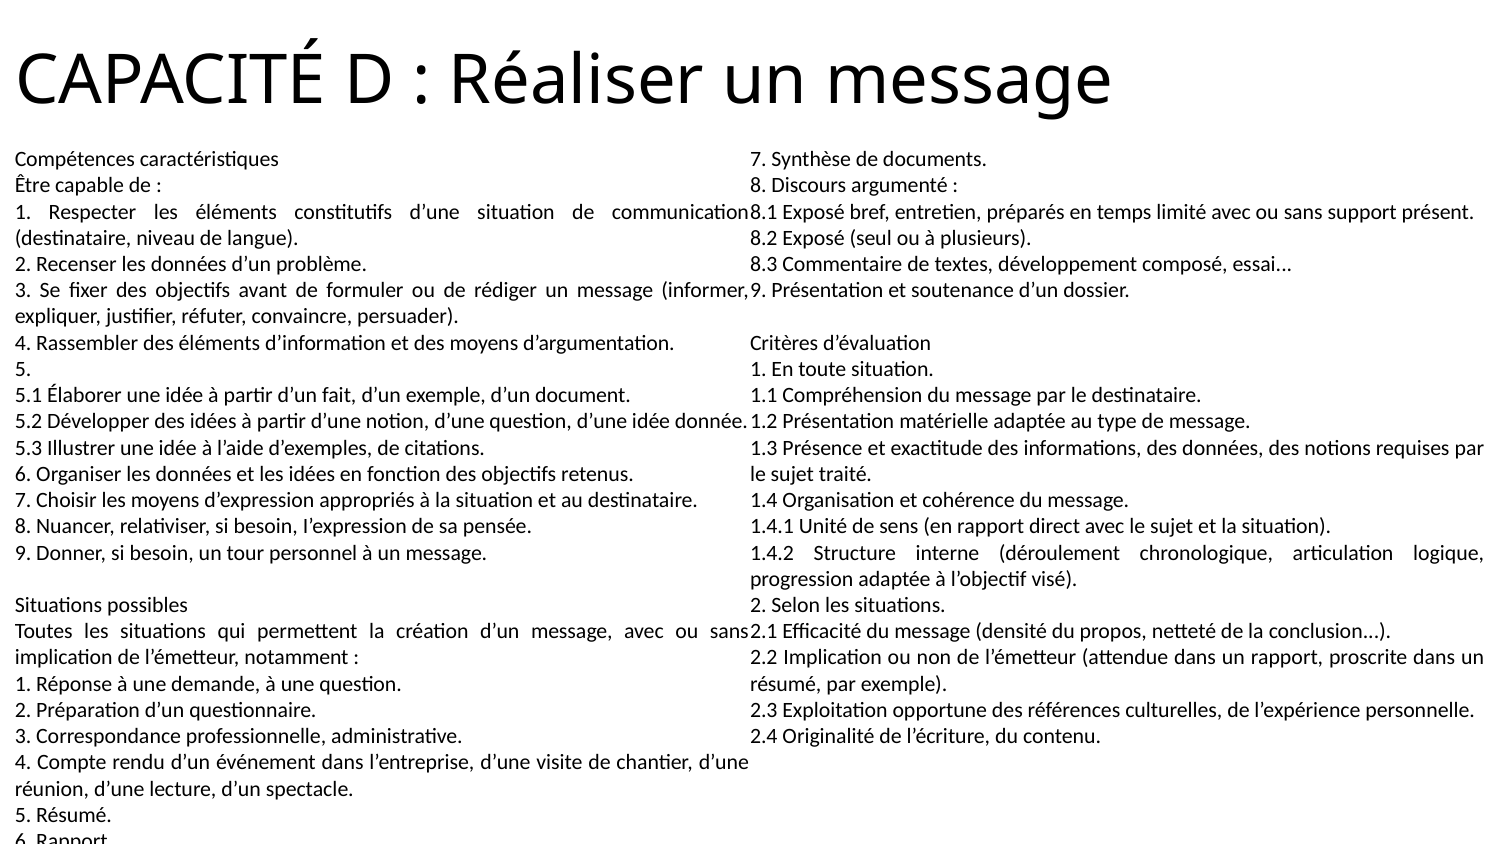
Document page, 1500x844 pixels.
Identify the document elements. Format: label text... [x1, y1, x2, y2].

text_box Compétences caractéristiques Être capable de : 1. Respecter les éléments constitutifs d’une situation de communication (destinataire, niveau de langue). 2. Recenser les données d’un problème. 3. Se fixer des objectifs avant de formuler ou de rédiger un message (informer, expliquer, justifier, réfuter, convaincre, persuader). 4. Rassembler des éléments d’information et des moyens d’argumentation. 5. 5.1 Élaborer une idée à partir d’un fait, d’un exemple, d’un document. 5.2 Développer des idées à partir d’une notion, d’une question, d’une idée donnée. 5.3 Illustrer une idée à l’aide d’exemples, de citations. 6. Organiser les données et les idées en fonction des objectifs retenus. 7. Choisir les moyens d’expression appropriés à la situation et au destinataire. 8. Nuancer, relativiser, si besoin, I’expression de sa pensée. 9. Donner, si besoin, un tour personnel à un message. Situations possibles Toutes les situations qui permettent la création d’un message, avec ou sans implication de l’émetteur, notamment : 1. Réponse à une demande, à une question. 2. Préparation d’un questionnaire. 3. Correspondance professionnelle, administrative. 4. Compte rendu d’un événement dans l’entreprise, d’une visite de chantier, d’une réunion, d’une lecture, d’un spectacle. 5. Résumé. 6. Rapport. 7. Synthèse de documents. 8. Discours argumenté : 8.1 Exposé bref, entretien, préparés en temps limité avec ou sans support présent. 8.2 Exposé (seul ou à plusieurs). 8.3 Commentaire de textes, développement composé, essai... 9. Présentation et soutenance d’un dossier. Critères d’évaluation 1. En toute situation. 1.1 Compréhension du message par le destinataire. 1.2 Présentation matérielle adaptée au type de message. 1.3 Présence et exactitude des informations, des données, des notions requises par le sujet traité. 1.4 Organisation et cohérence du message. 1.4.1 Unité de sens (en rapport direct avec le sujet et la situation). 1.4.2 Structure interne (déroulement chronologique, articulation logique, progression adaptée à l’objectif visé). 2. Selon les situations. 2.1 Efficacité du message (densité du propos, netteté de la conclusion...). 2.2 Implication ou non de l’émetteur (attendue dans un rapport, proscrite dans un résumé, par exemple). 2.3 Exploitation opportune des références culturelles, de l’expérience personnelle. 2.4 Originalité de l’écriture, du contenu. [0, 137, 1500, 844]
title CAPACITÉ D : Réaliser un message [0, 0, 1294, 164]
